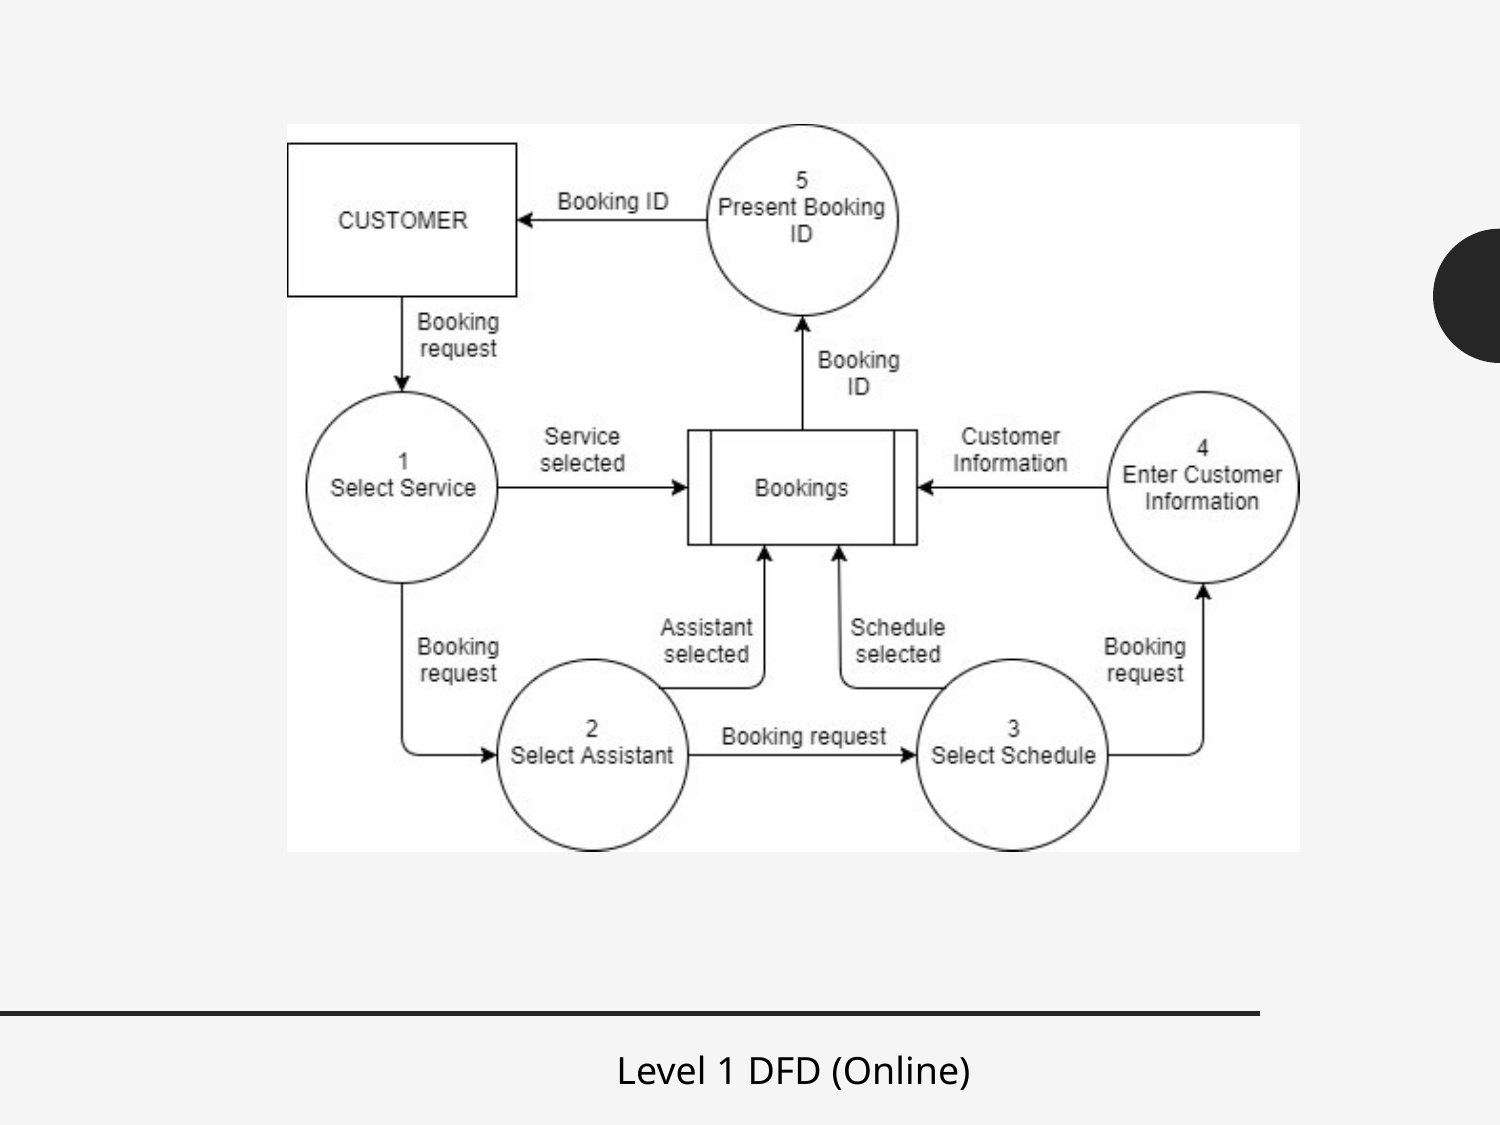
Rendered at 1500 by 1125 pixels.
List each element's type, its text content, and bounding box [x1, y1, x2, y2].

title [62, 362, 1450, 950]
text_box Level 1 DFD (Online) [349, 1039, 1238, 1100]
picture [287, 124, 1300, 852]
